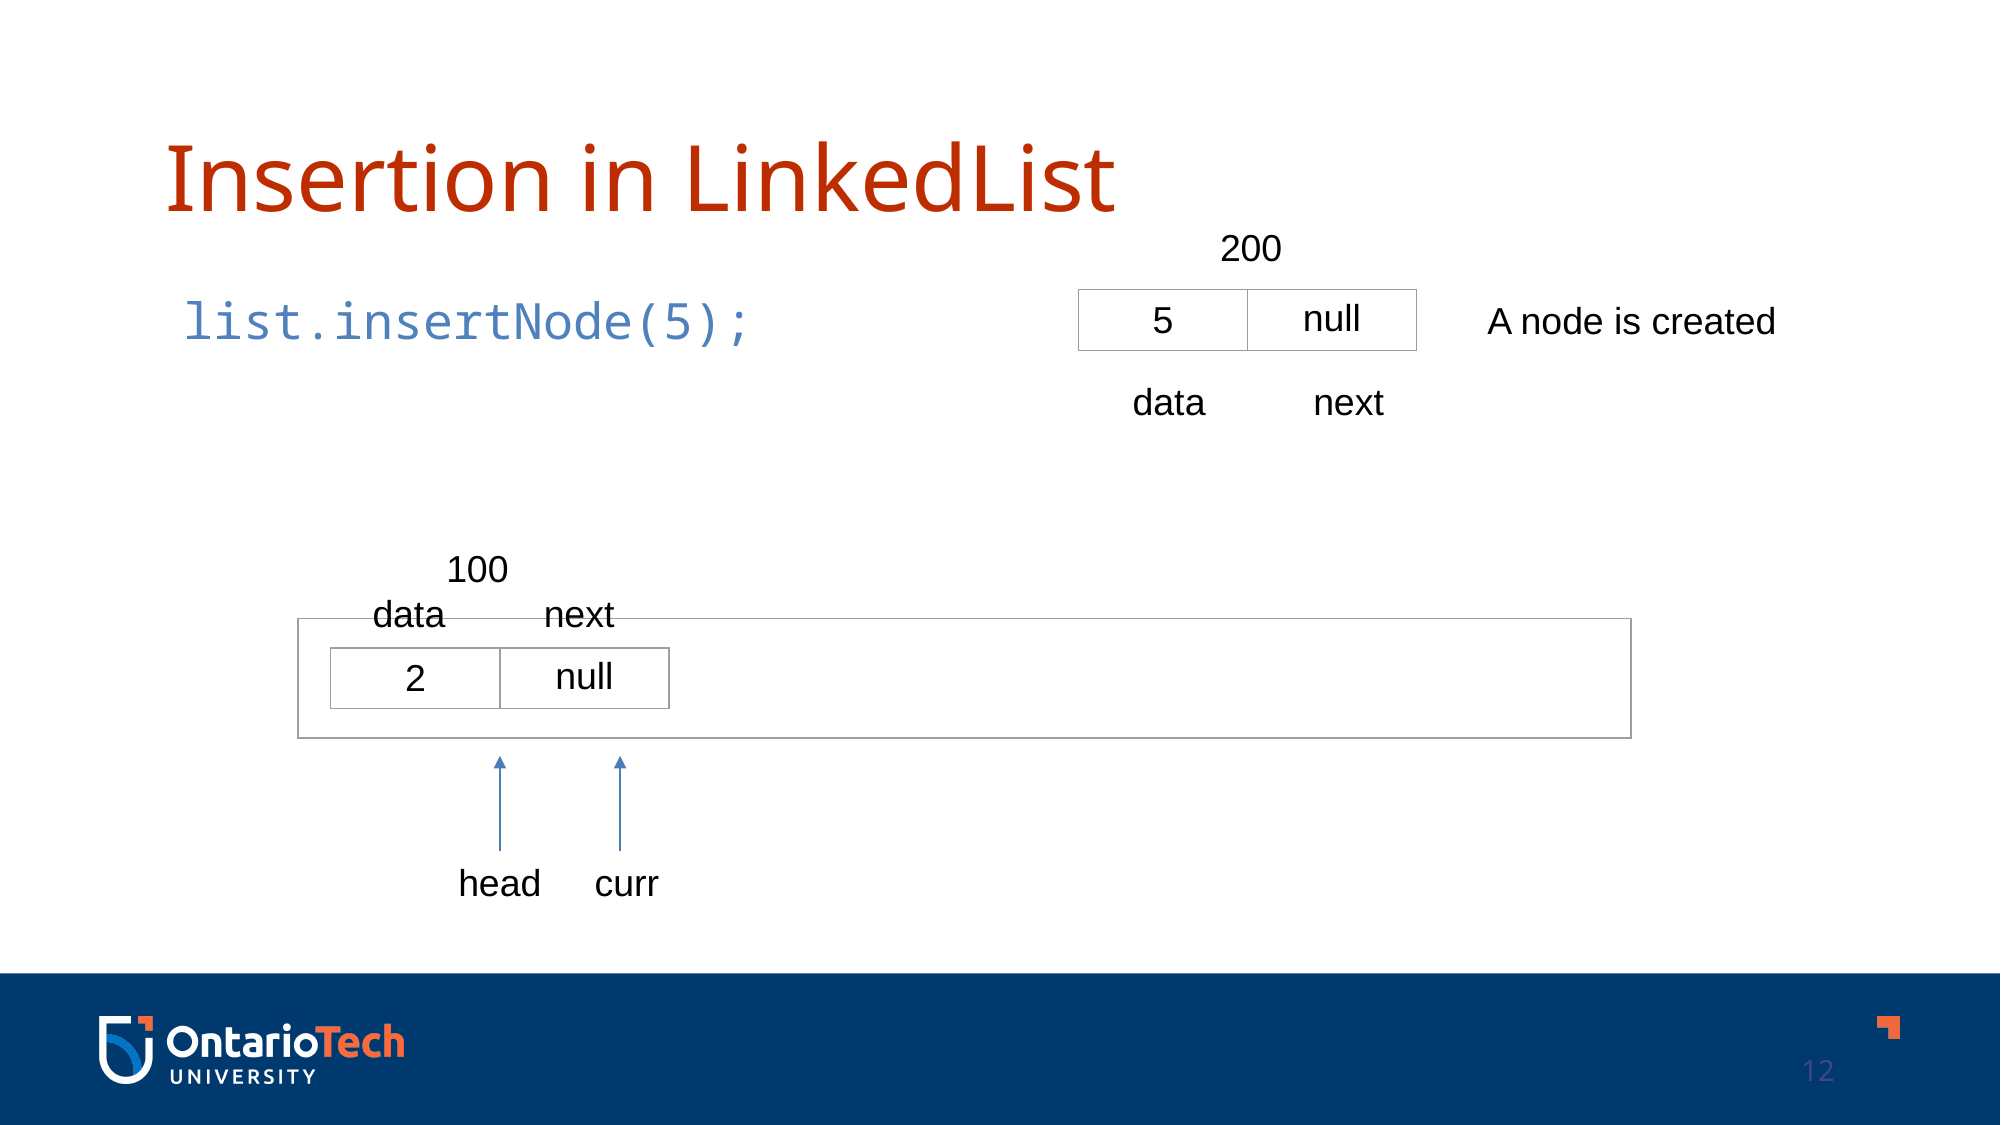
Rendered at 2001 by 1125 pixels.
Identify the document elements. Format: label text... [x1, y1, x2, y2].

picture [99, 1016, 404, 1084]
text_box next [1298, 370, 1400, 431]
table_header null [501, 649, 668, 708]
text_box next [529, 582, 630, 643]
table_header 2 [331, 649, 499, 708]
text_box curr [579, 851, 675, 911]
picture [1877, 1016, 1900, 1039]
text_box head [443, 851, 557, 911]
text_box data [357, 582, 461, 643]
text_box list.insertNode(5); [168, 282, 1170, 357]
text_box Insertion in LinkedList [150, 49, 1884, 238]
text_box 12 [1433, 1025, 1850, 1100]
text_box 100 [431, 537, 524, 598]
table_header [299, 619, 1630, 737]
text_box 200 [1205, 216, 1298, 277]
text_box data [1117, 370, 1221, 431]
table_header null [1248, 290, 1416, 350]
text_box A node is created [1472, 289, 1792, 350]
table_header 5 [1079, 290, 1247, 350]
